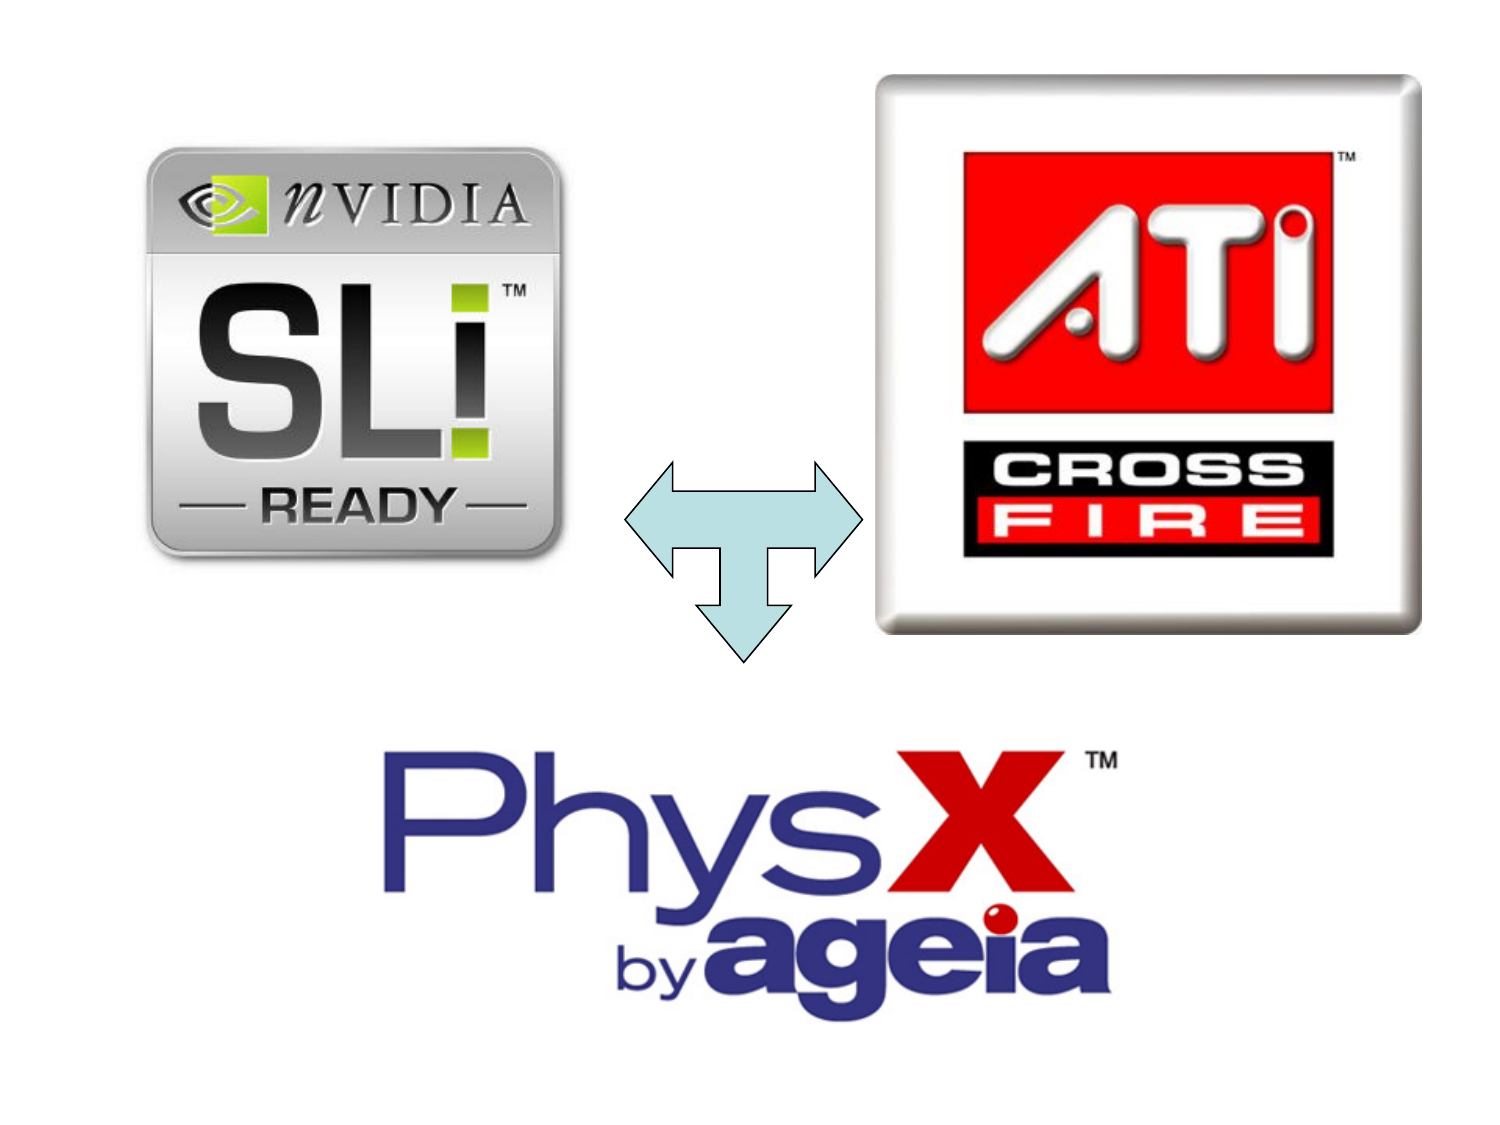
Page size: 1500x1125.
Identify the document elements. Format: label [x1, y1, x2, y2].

picture [356, 724, 1138, 1033]
text_box [641, 462, 863, 663]
picture [874, 74, 1423, 635]
picture [74, 74, 638, 638]
